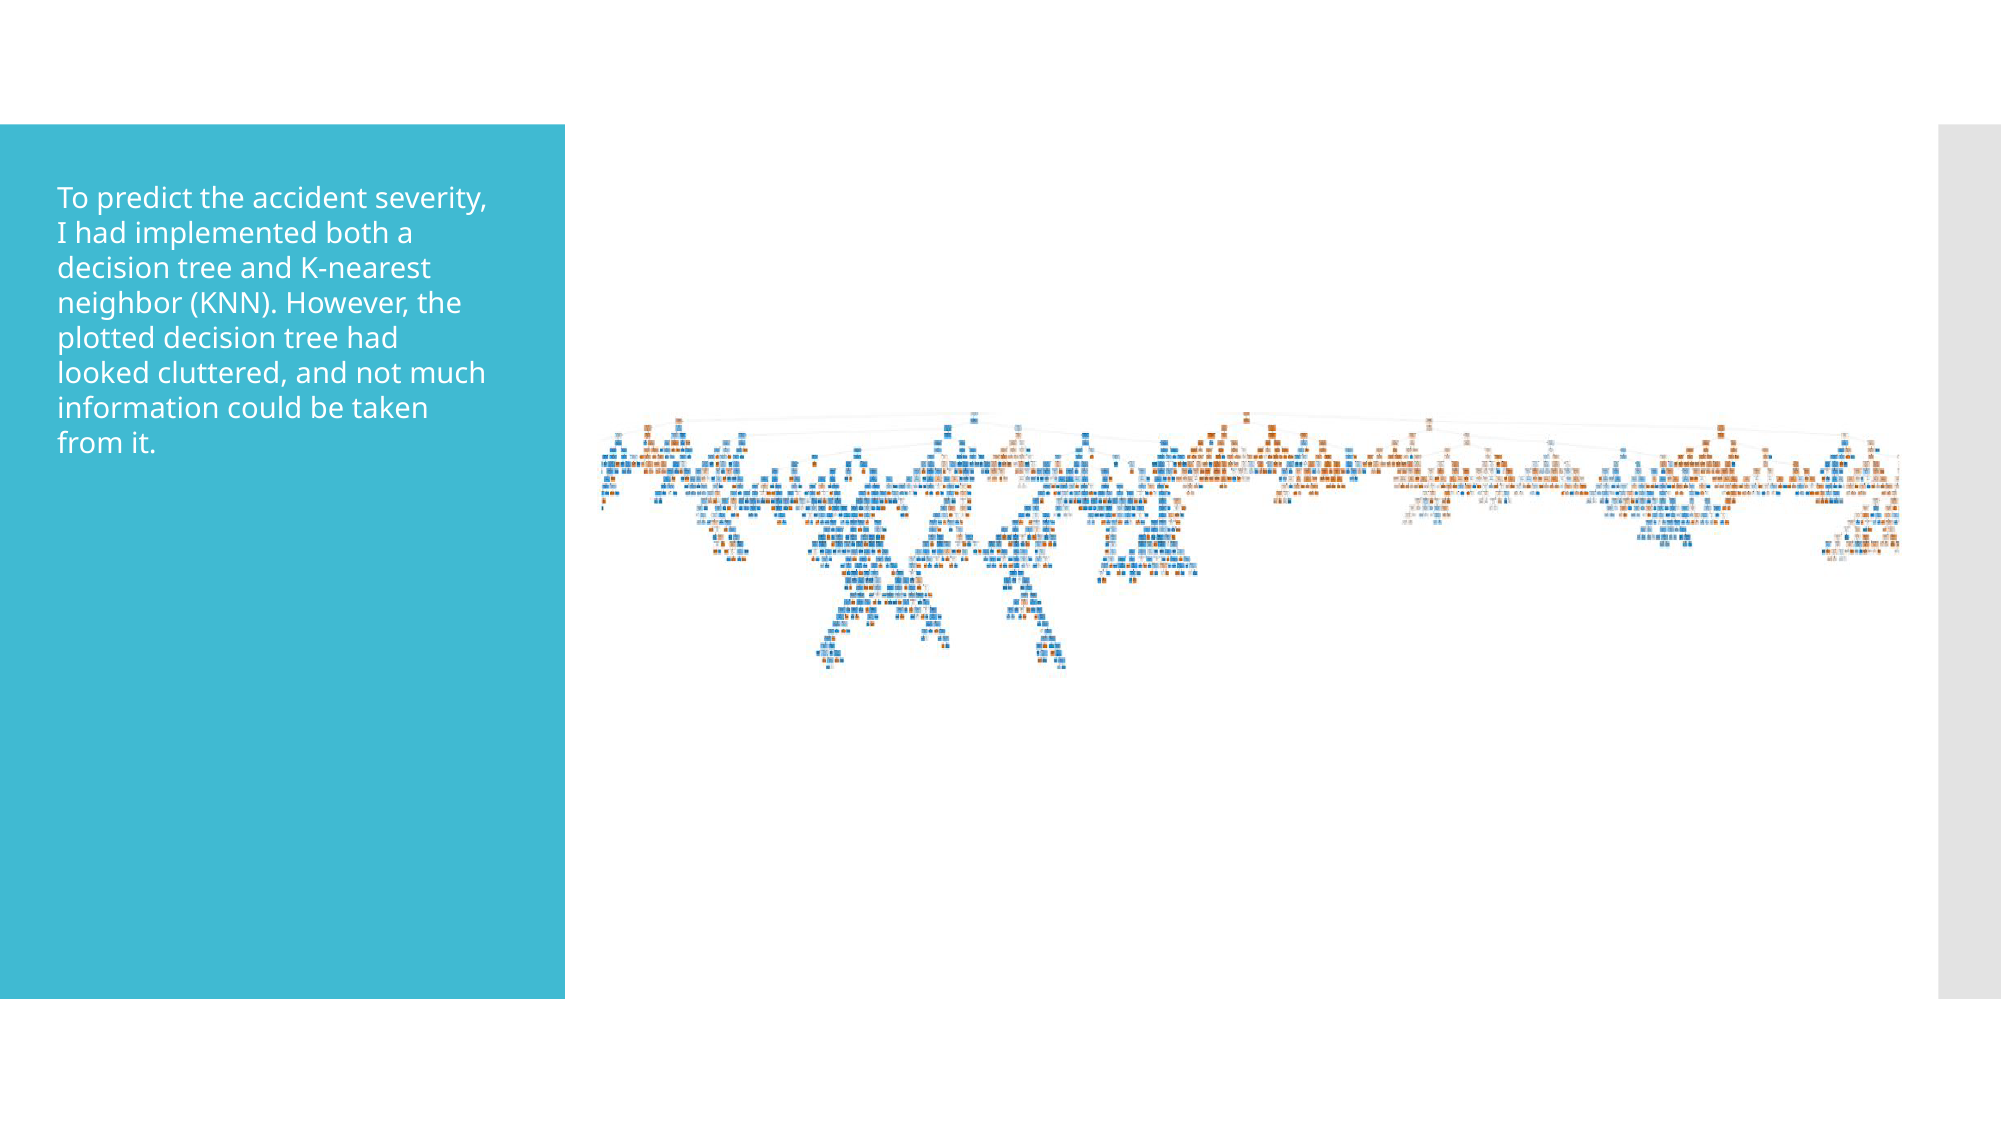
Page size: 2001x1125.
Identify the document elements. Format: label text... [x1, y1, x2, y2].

list To predict the accident severity, I had implemented both a decision tree and K-nearest neighbor (KNN). However, the plotted decision tree had looked cluttered, and not much information could be taken from it. [41, 171, 507, 955]
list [569, 402, 1938, 723]
